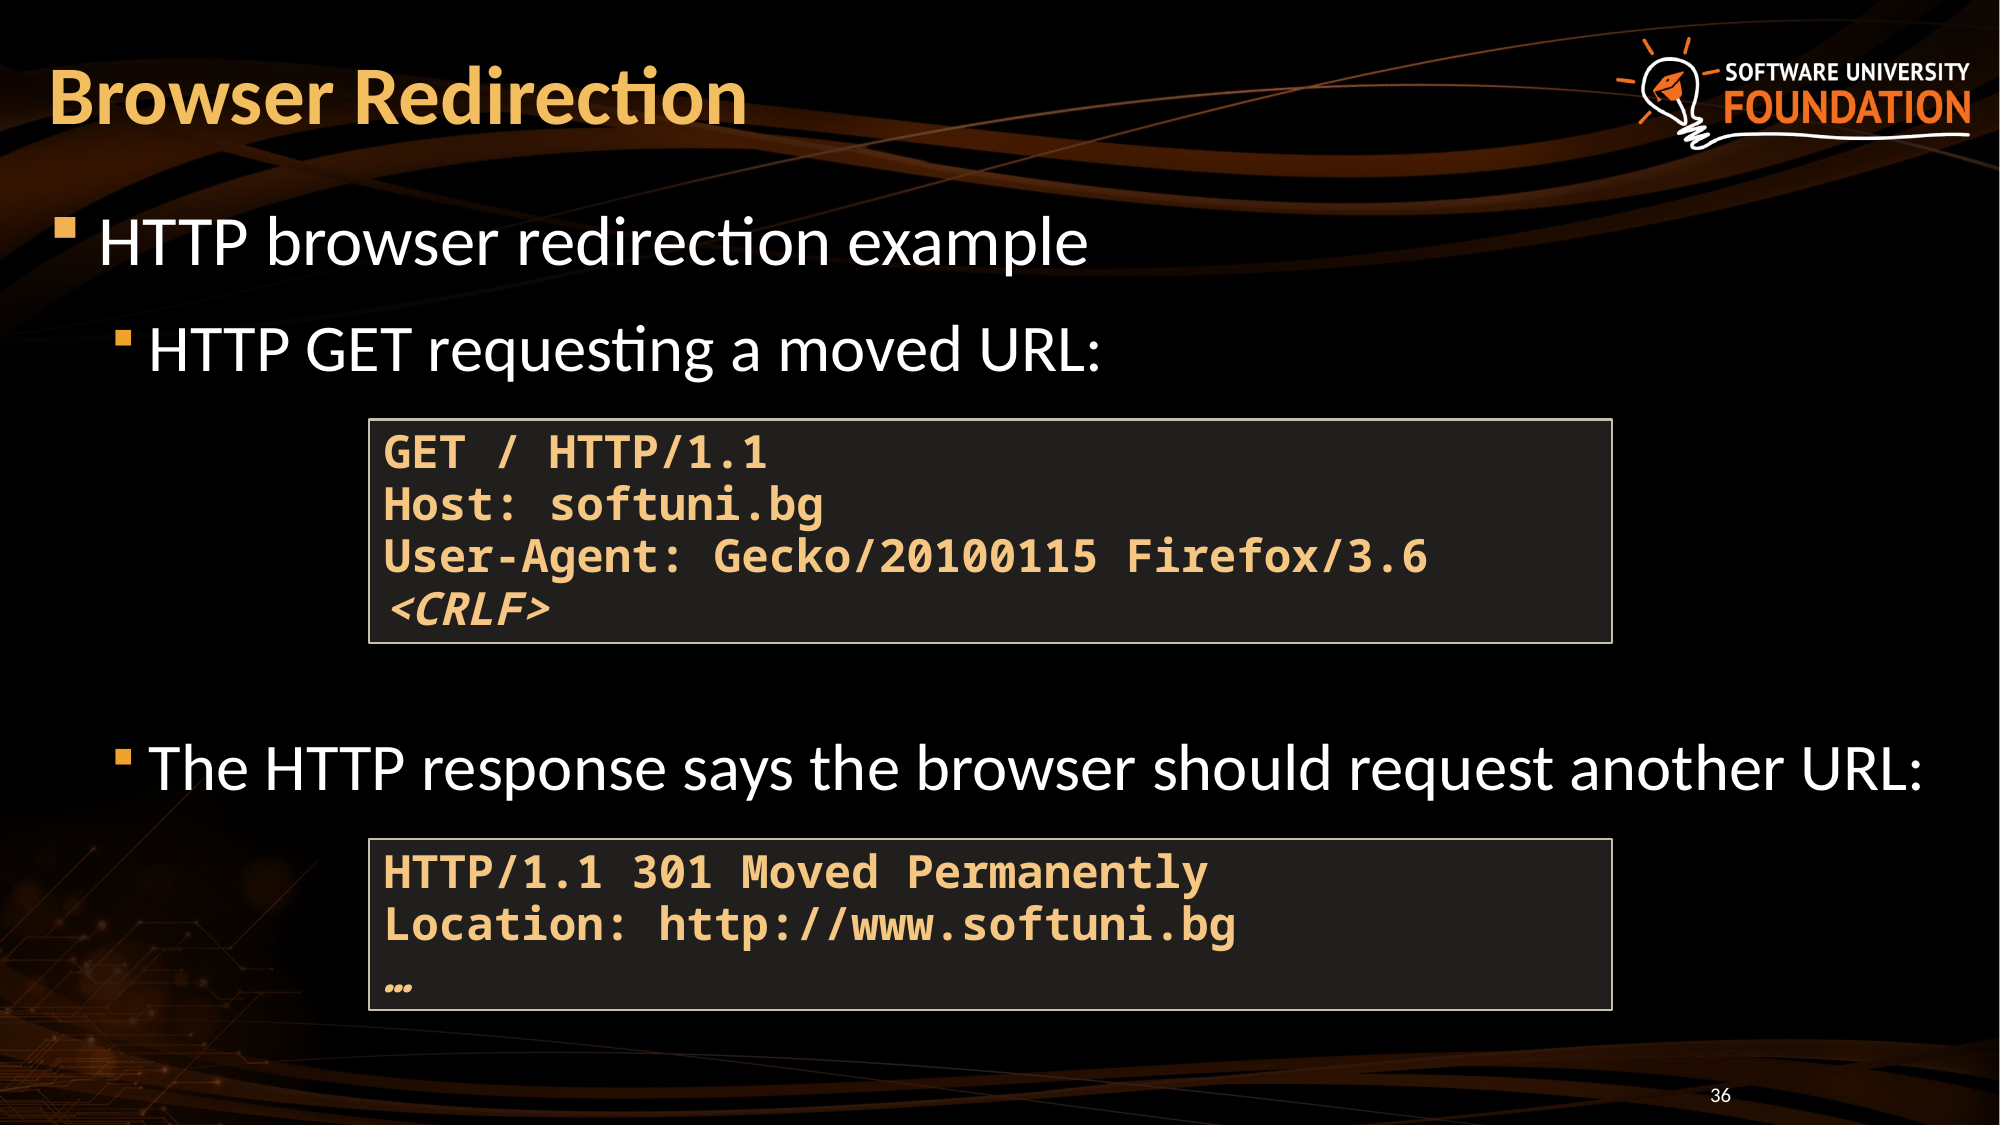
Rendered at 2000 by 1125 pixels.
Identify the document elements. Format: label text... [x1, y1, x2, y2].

list HTTP browser redirection example HTTP GET requesting a moved URL: The HTTP response says the browser should request another URL: [31, 188, 1968, 1103]
slide_number 36 [1662, 1074, 1738, 1113]
text_box GET / HTTP/1.1 Host: softuni.bg User-Agent: Gecko/20100115 Firefox/3.6 <CRLF> [369, 419, 1613, 643]
picture [0, 0, 2000, 1125]
title Browser Redirection [30, 6, 1602, 189]
text_box HTTP/1.1 301 Moved Permanently Location: http://www.softuni.bg … [369, 838, 1613, 1011]
